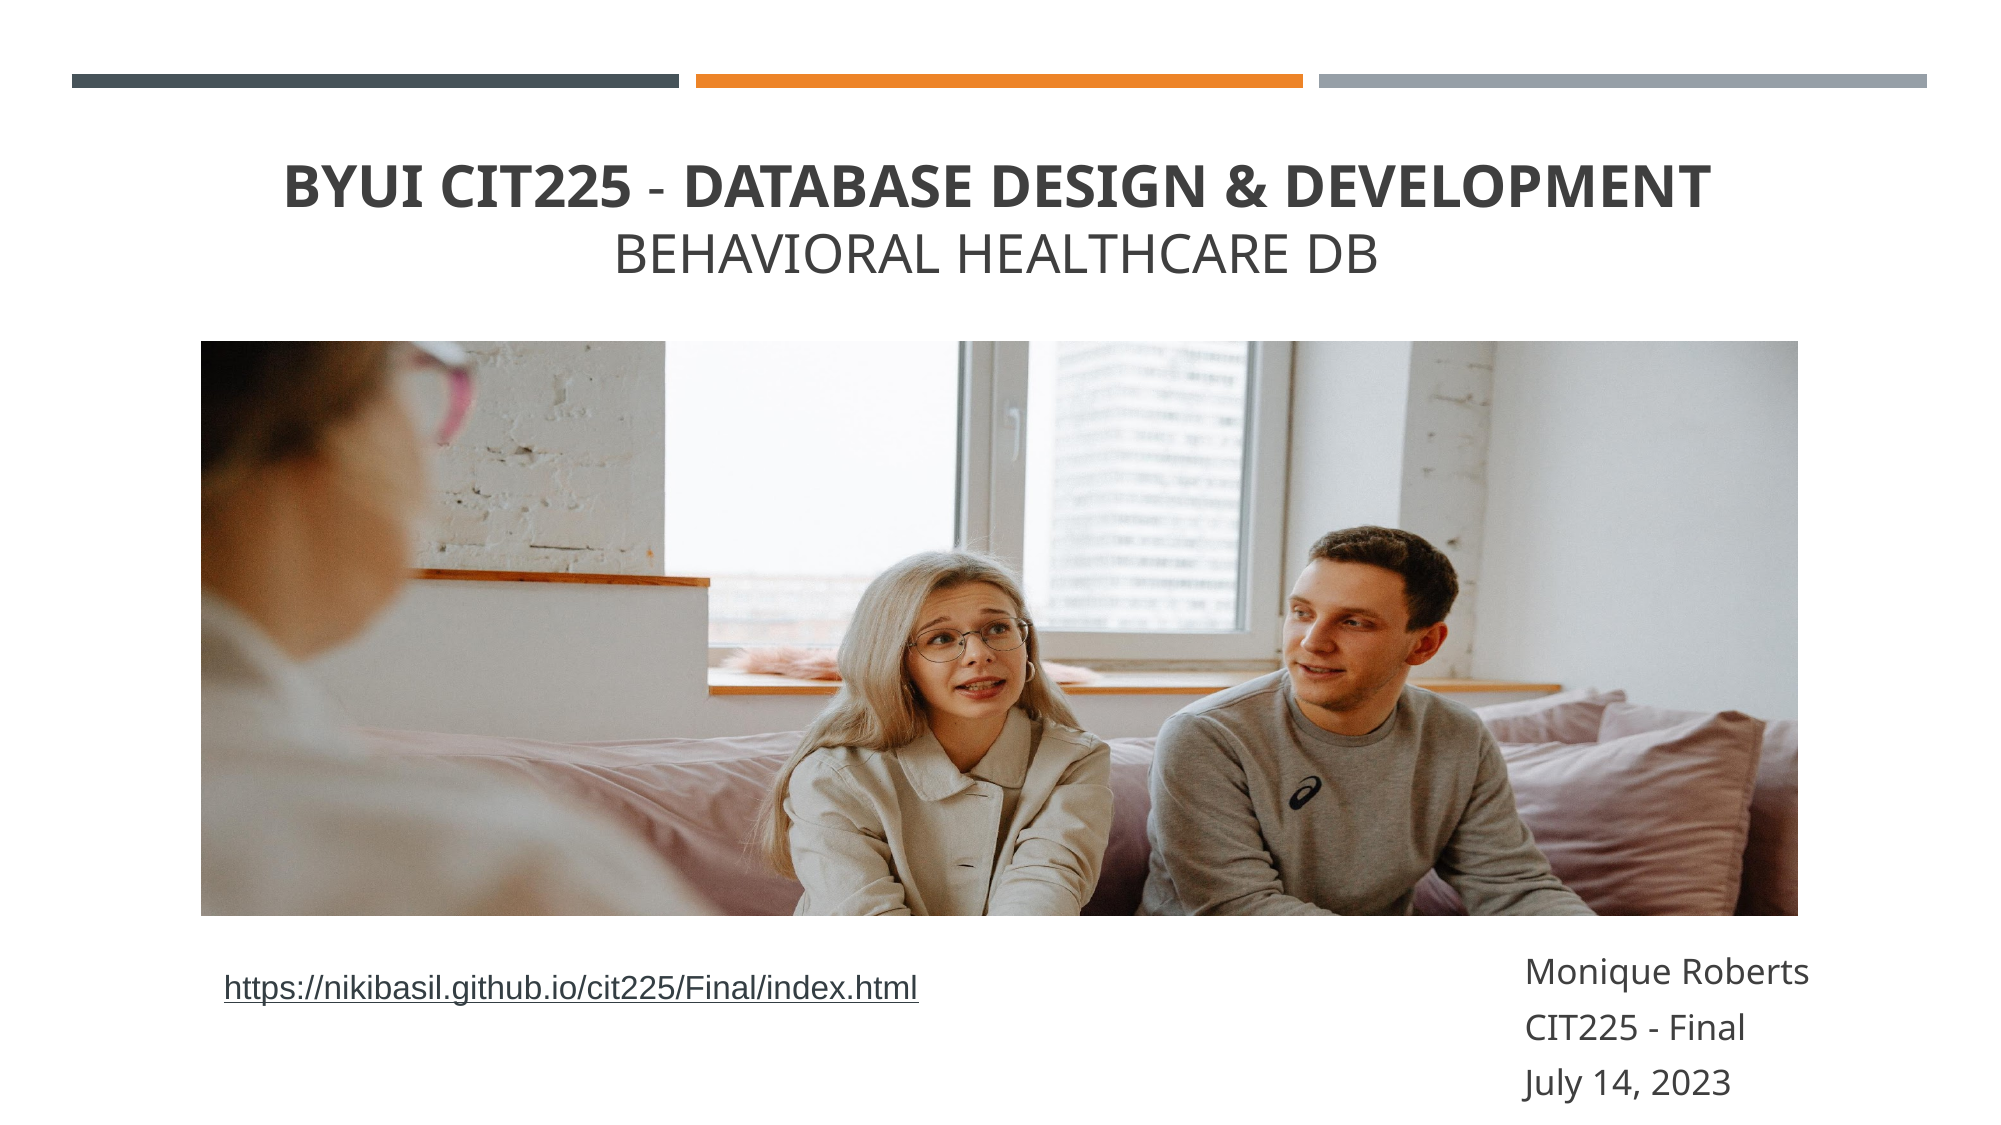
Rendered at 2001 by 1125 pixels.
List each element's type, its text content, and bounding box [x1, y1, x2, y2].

title BYUI CIT225 - DATABASE DESIGN & DEVELOPMENT BEHAVIORAL HEALTHCARE DB [95, 115, 1899, 362]
picture [201, 341, 1799, 917]
subtitle Monique Roberts CIT225 - Final July 14, 2023 [1509, 942, 1899, 1110]
text_box https://nikibasil.github.io/cit225/Final/index.html [209, 958, 1210, 1014]
